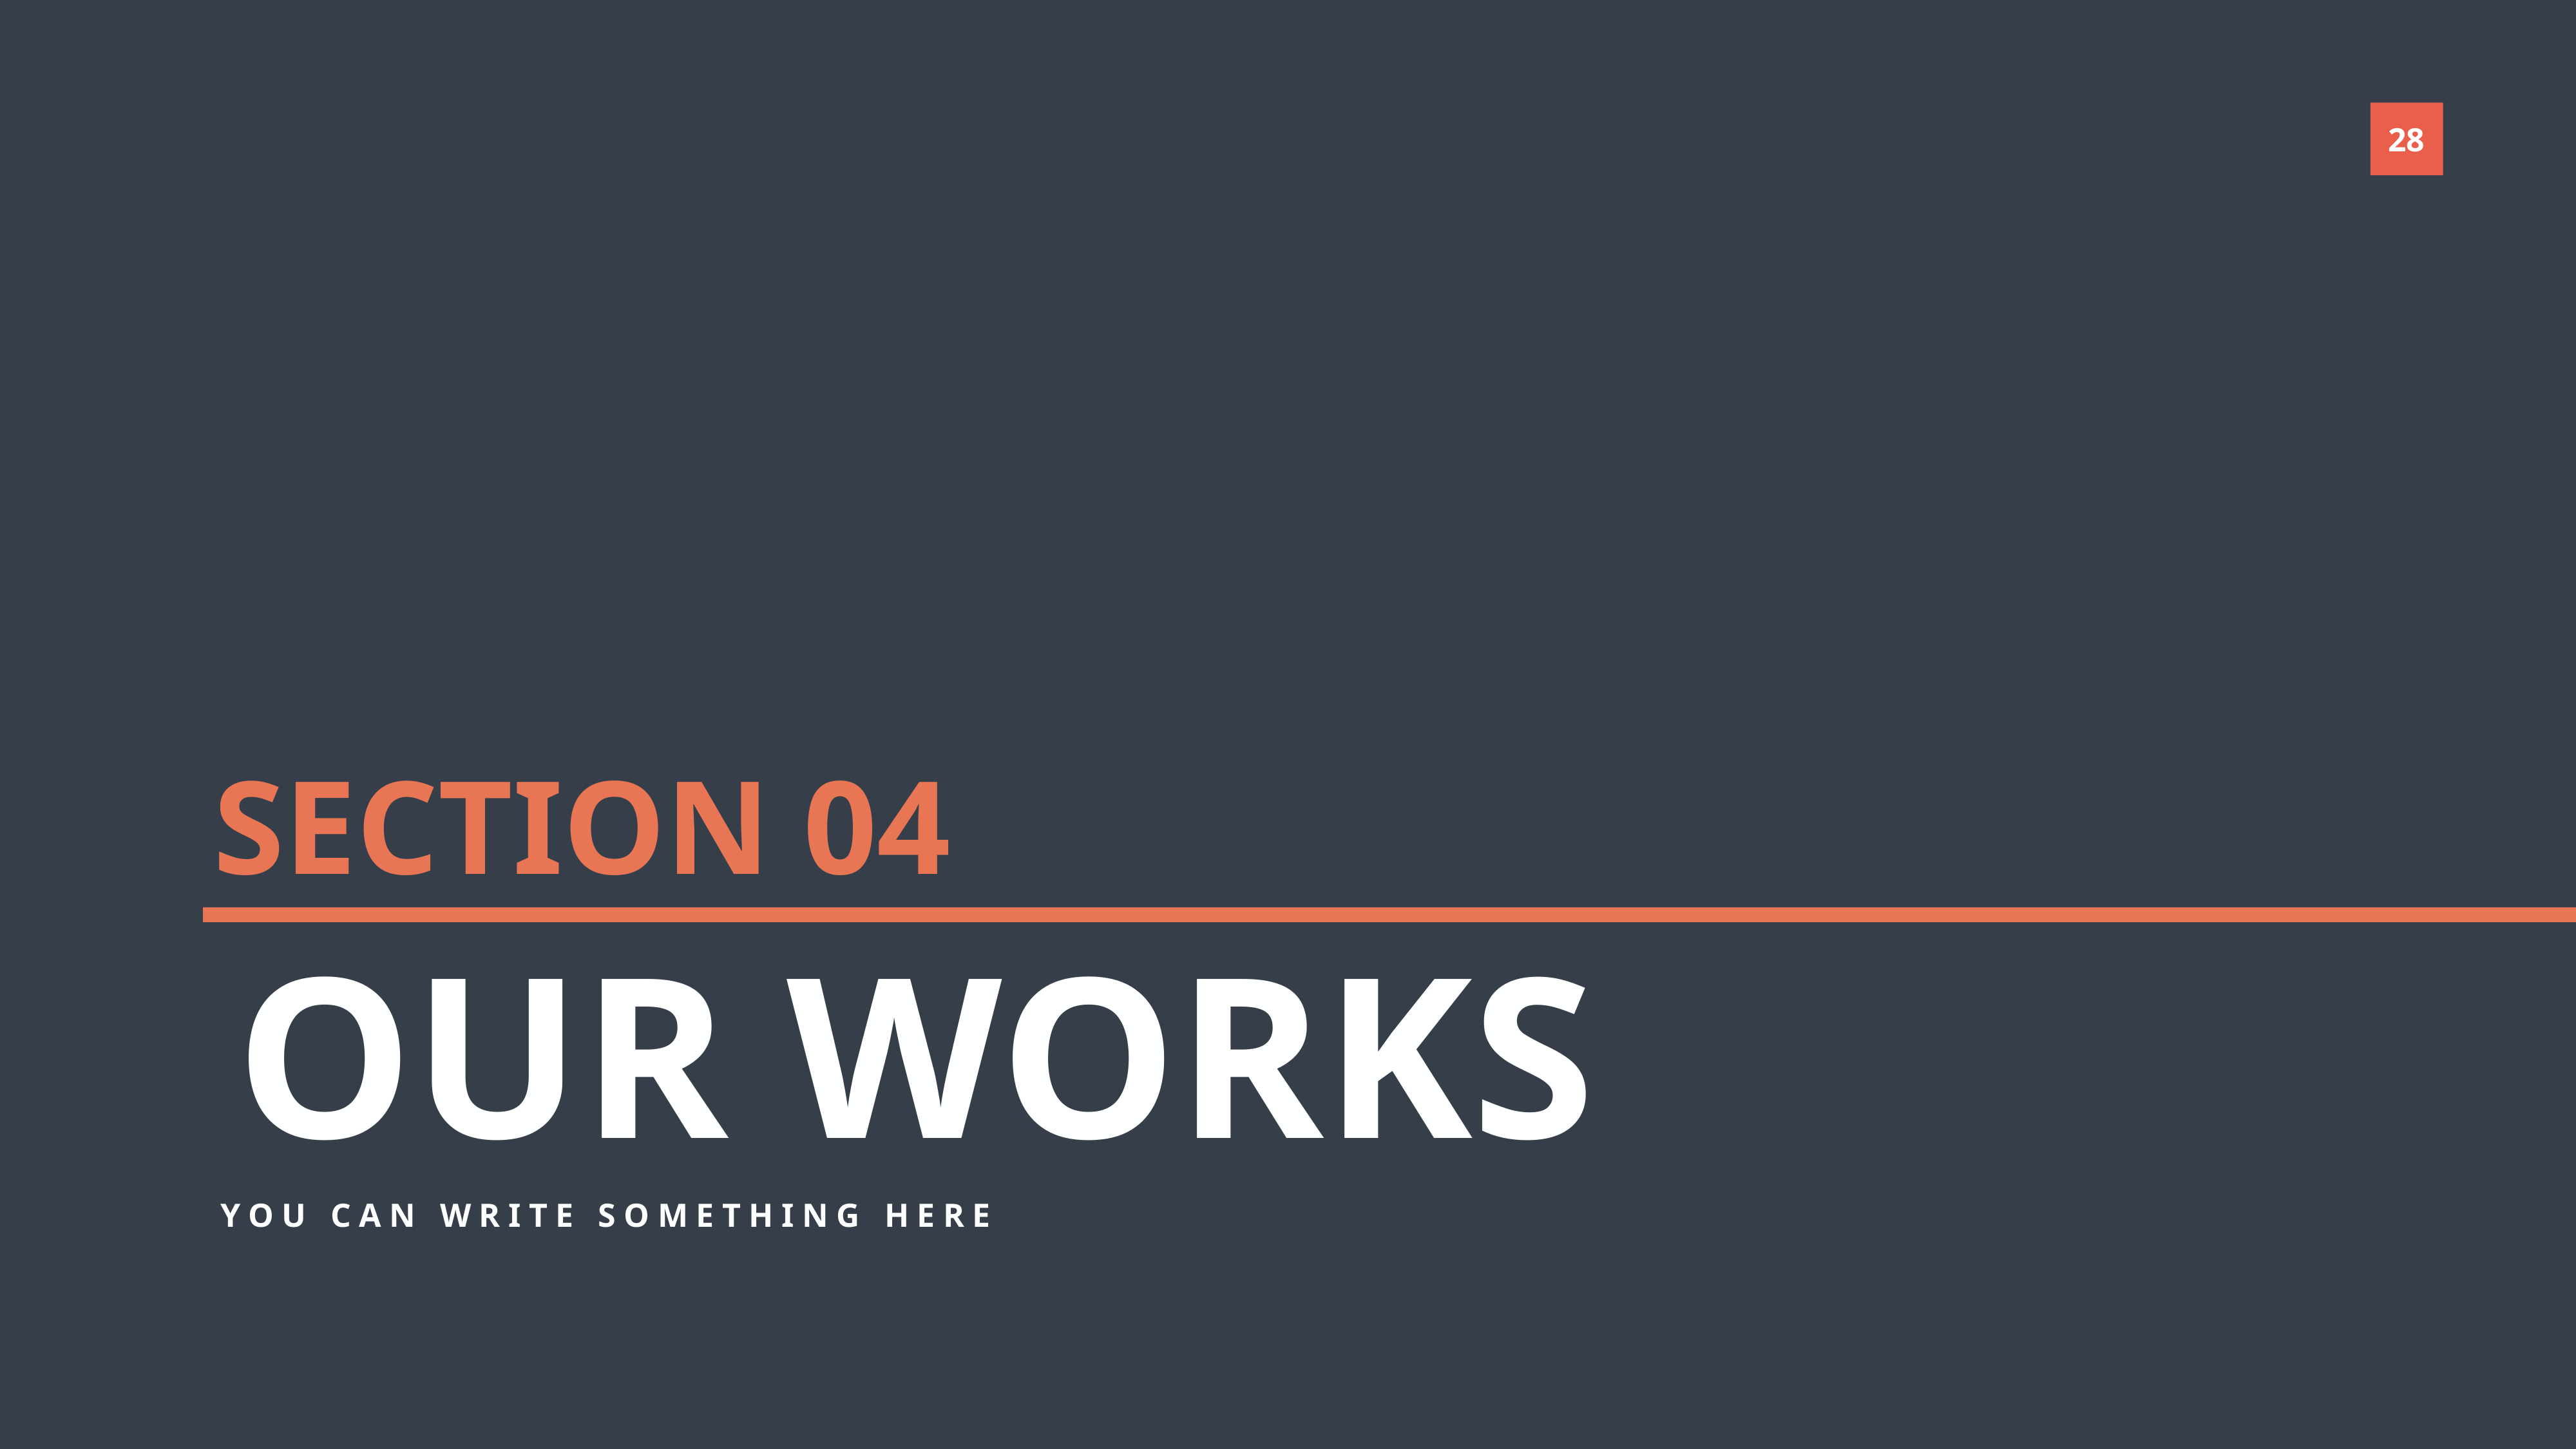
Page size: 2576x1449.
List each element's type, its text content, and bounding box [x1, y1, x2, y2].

text_box YOU CAN WRITE SOMETHING HERE [211, 1190, 1001, 1238]
text_box [202, 907, 2576, 923]
text_box OUR WORKS [226, 923, 1605, 1188]
text_box SECTION 04 [204, 740, 961, 905]
